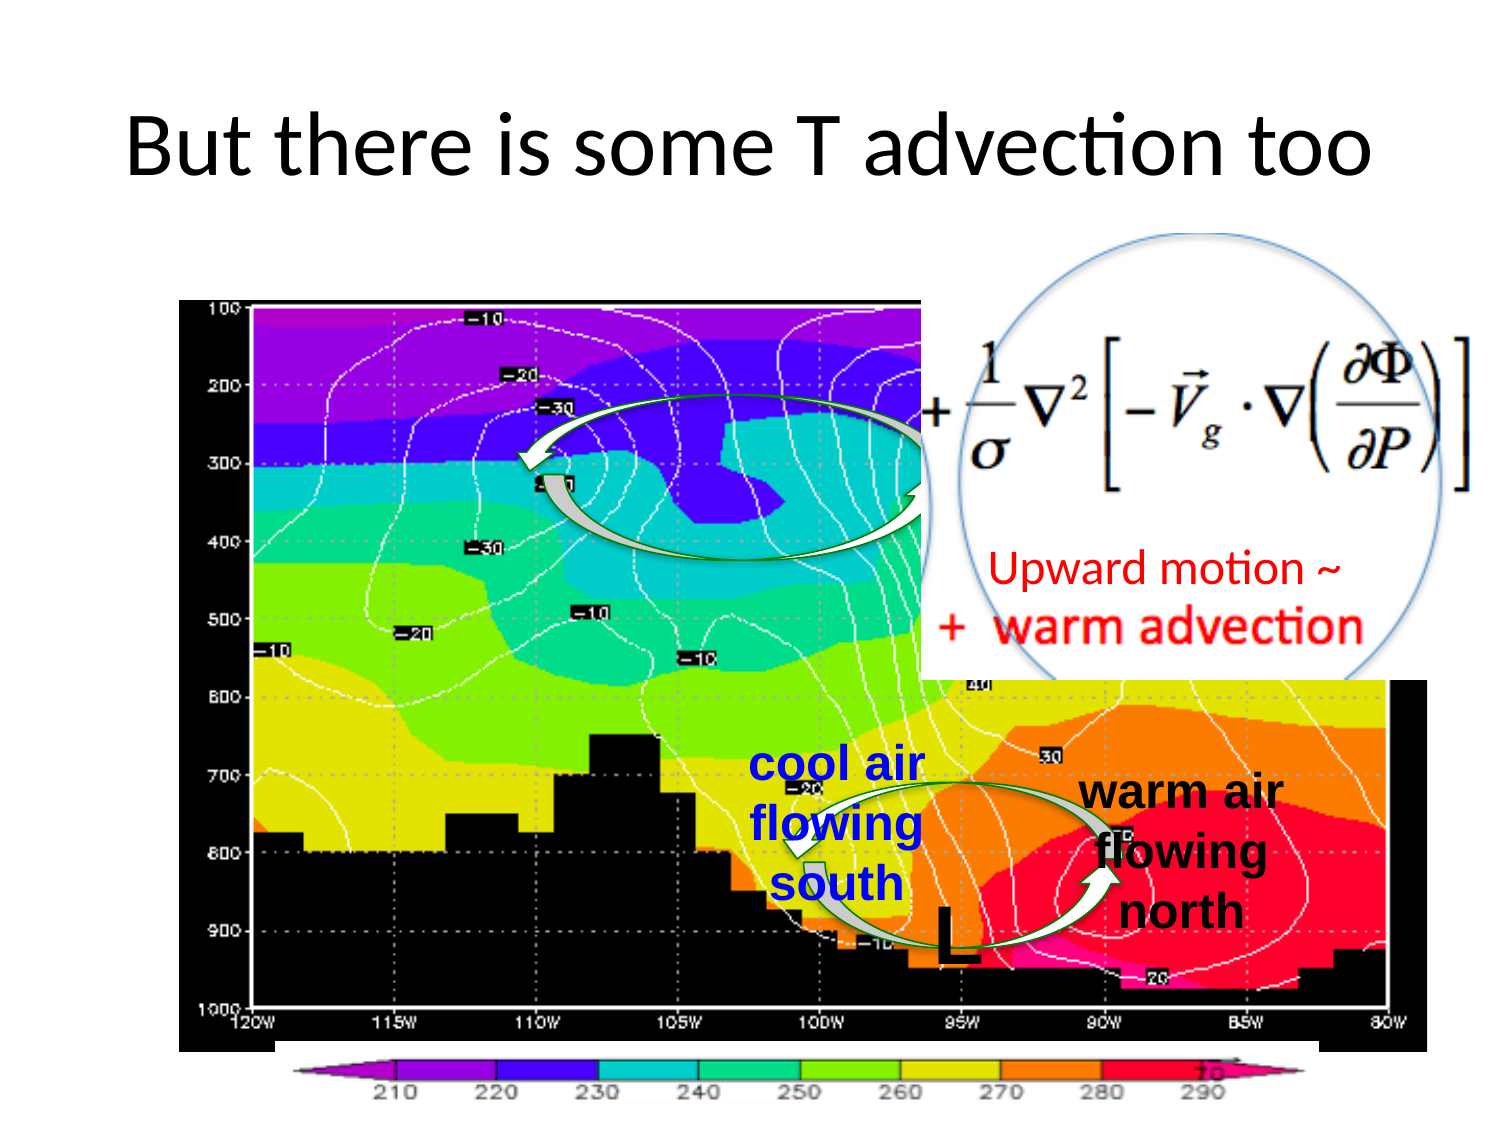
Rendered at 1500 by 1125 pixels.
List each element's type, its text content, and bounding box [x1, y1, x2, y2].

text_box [510, 394, 916, 561]
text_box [777, 782, 1127, 949]
picture [178, 299, 1428, 1125]
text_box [921, 233, 1497, 680]
title But there is some T advection too [74, 44, 1426, 233]
